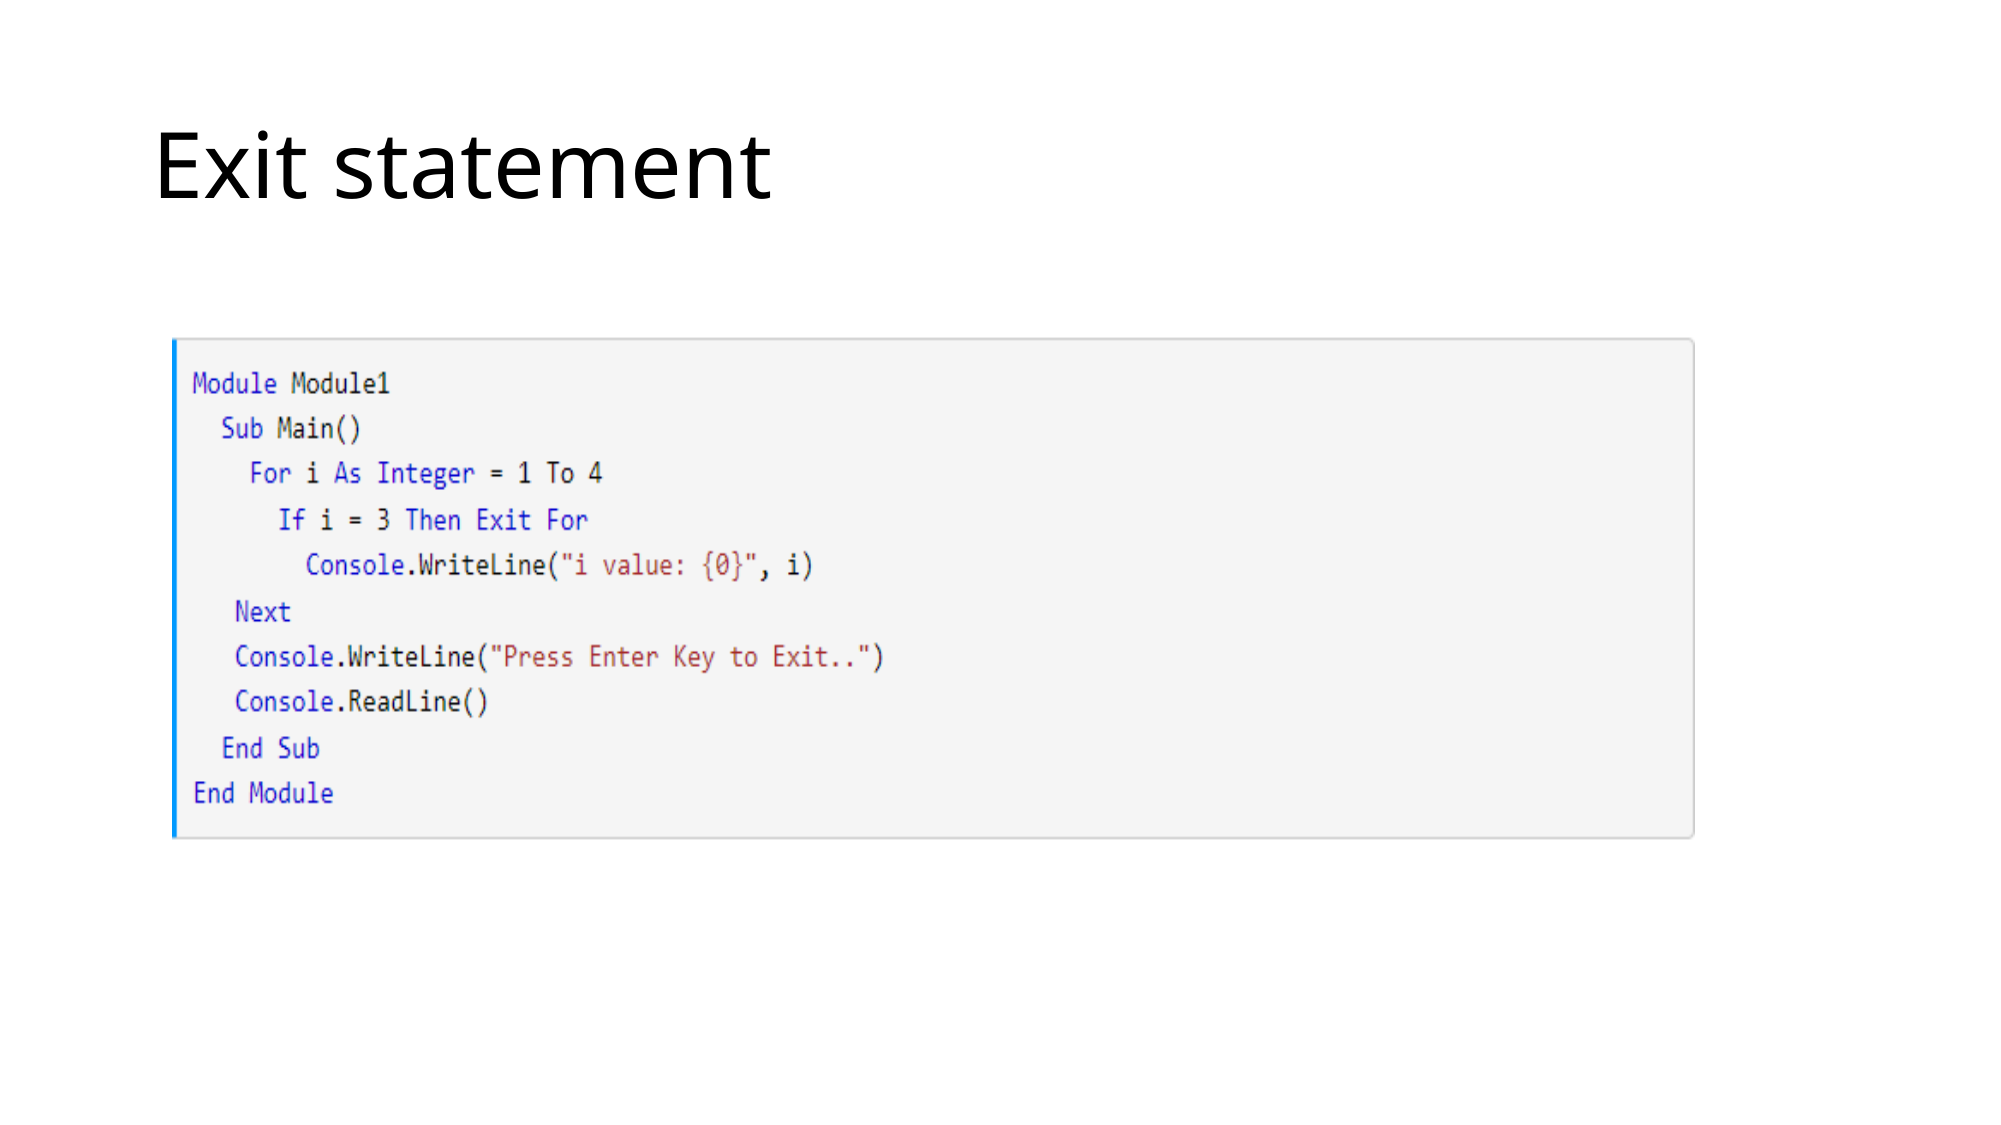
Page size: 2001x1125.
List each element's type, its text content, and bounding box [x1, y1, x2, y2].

title Exit statement [137, 59, 1863, 278]
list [172, 332, 1695, 844]
